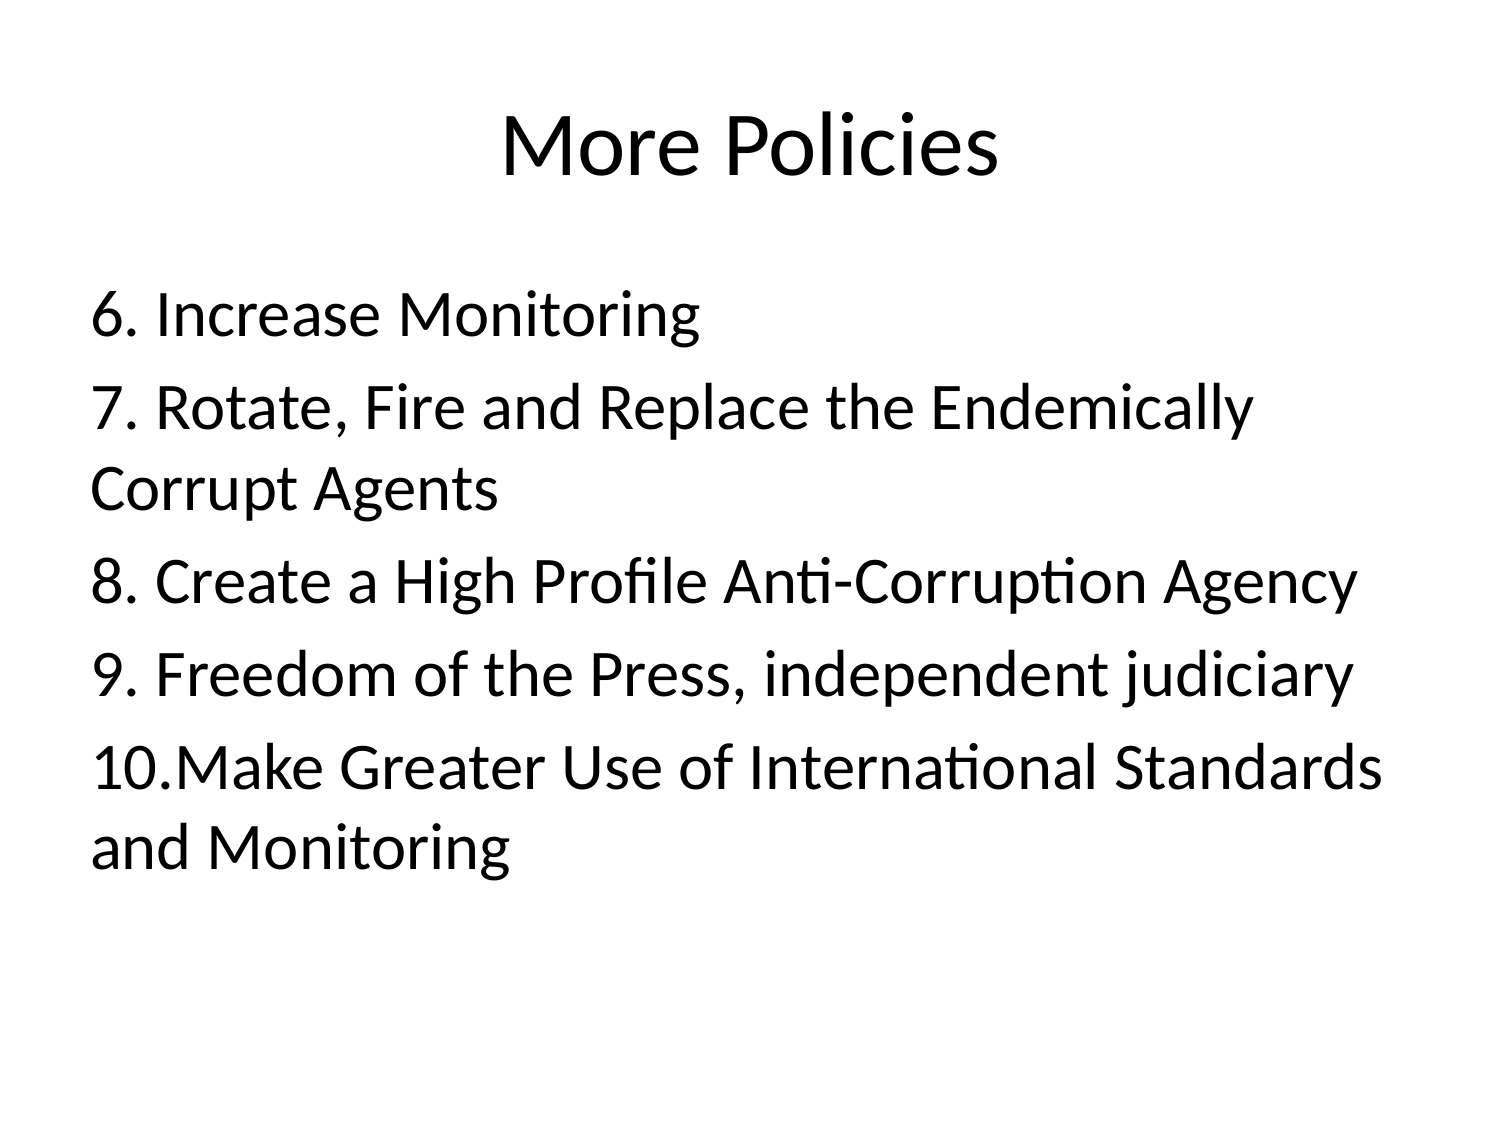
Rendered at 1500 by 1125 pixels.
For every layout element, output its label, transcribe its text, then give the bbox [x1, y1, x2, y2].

list 6. Increase Monitoring 7. Rotate, Fire and Replace the Endemically Corrupt Agents 8. Create a High Profile Anti-Corruption Agency 9. Freedom of the Press, independent judiciary 10.Make Greater Use of International Standards and Monitoring [75, 262, 1425, 1005]
title More Policies [75, 45, 1425, 233]
